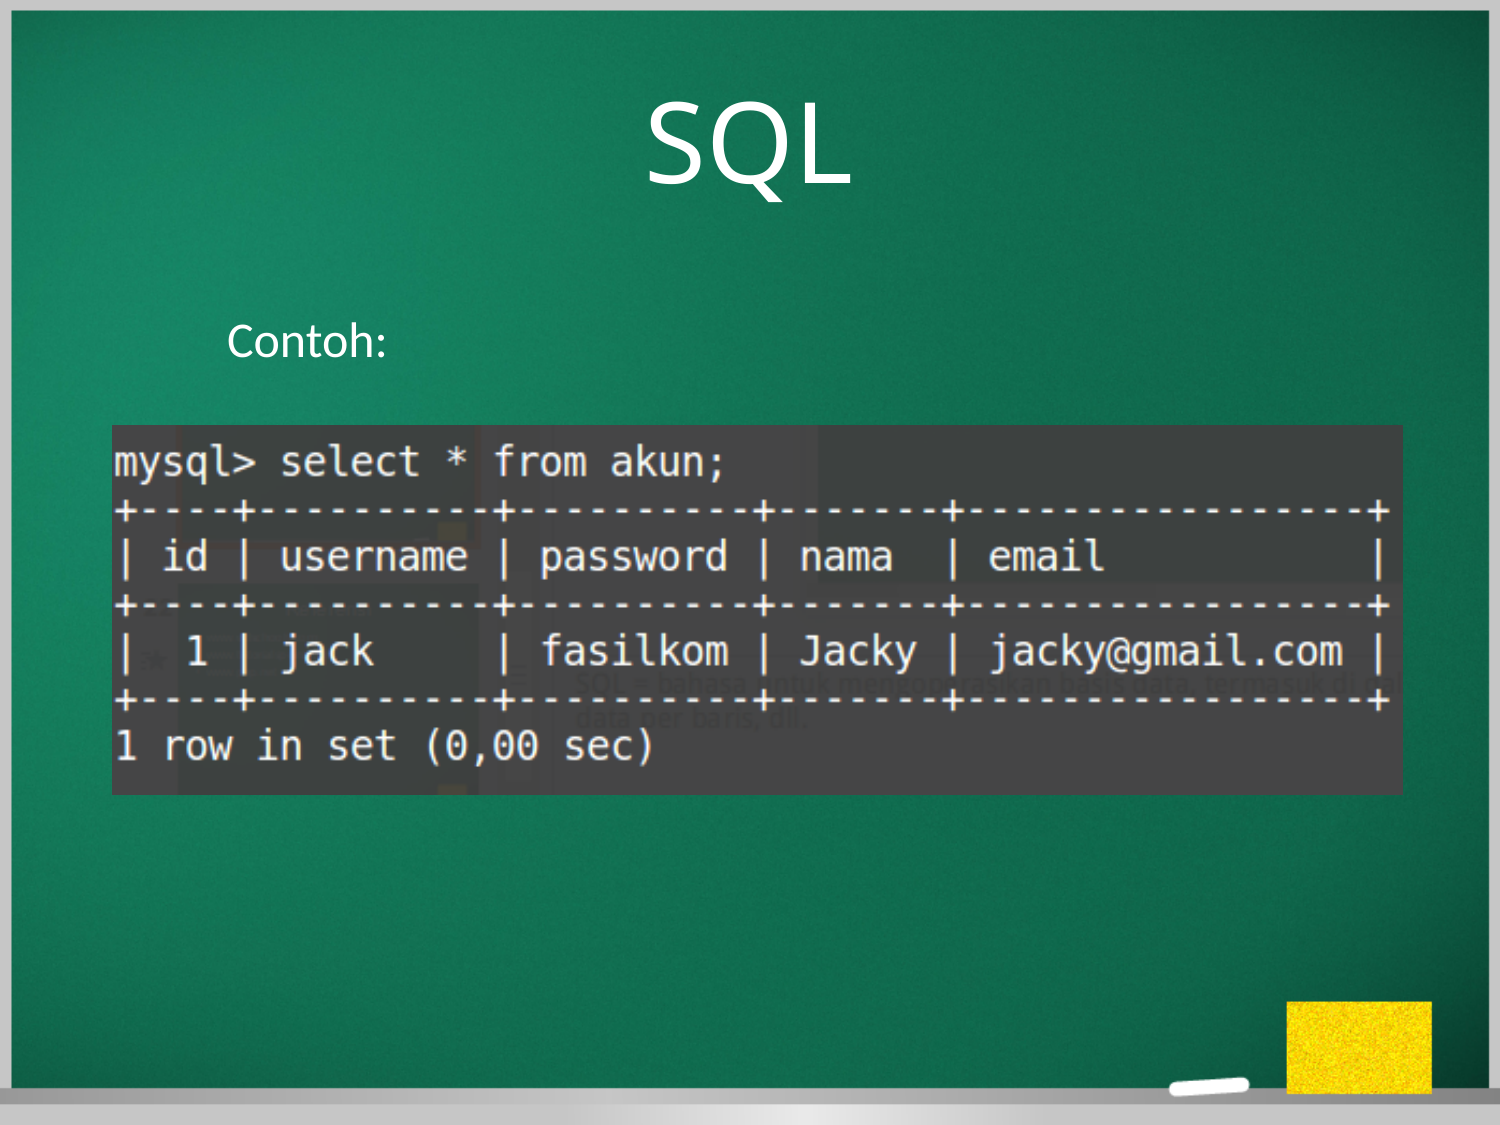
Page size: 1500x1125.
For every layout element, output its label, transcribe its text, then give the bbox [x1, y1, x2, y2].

title SQL [74, 44, 1424, 233]
picture [0, 0, 1500, 1125]
text_box Contoh: [212, 299, 895, 375]
